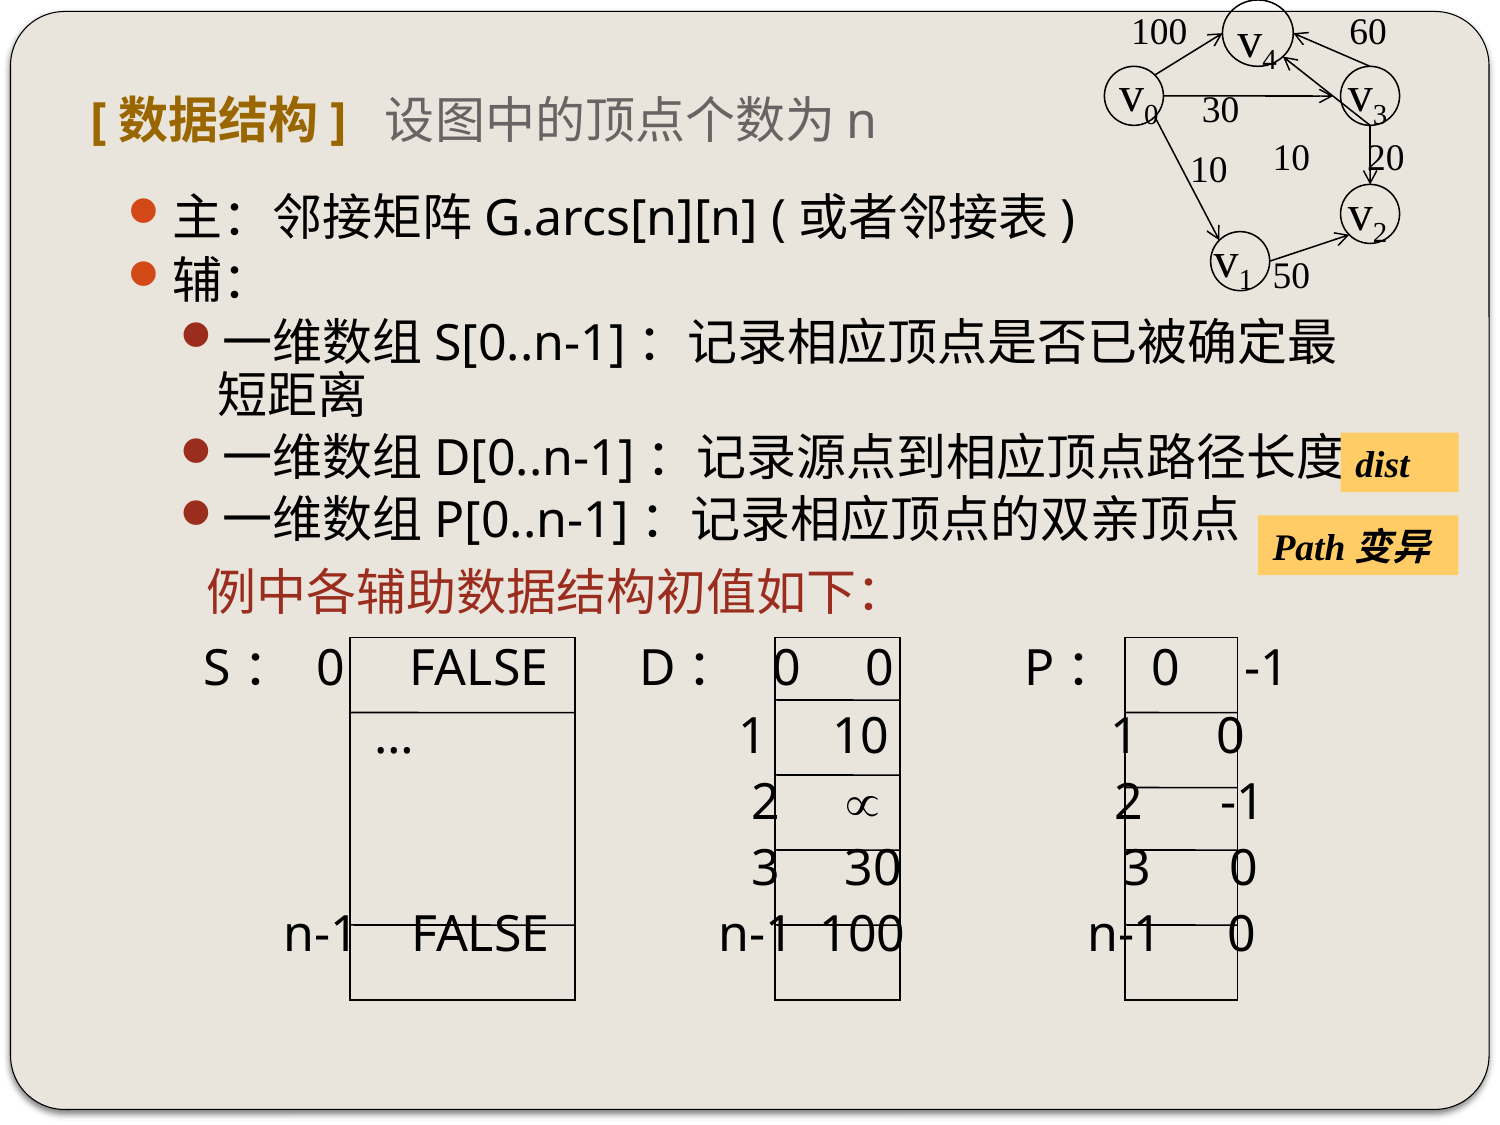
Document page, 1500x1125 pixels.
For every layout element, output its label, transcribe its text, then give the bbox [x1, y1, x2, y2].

text_box [1125, 637, 1238, 712]
text_box [349, 637, 575, 712]
title [数据结构] 设图中的顶点个数为n [75, 75, 1098, 163]
text_box [349, 713, 575, 1000]
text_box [1104, 0, 1448, 310]
text_box Path变异 [1257, 515, 1459, 576]
text_box [1125, 788, 1238, 1000]
text_box [1125, 713, 1238, 787]
text_box dist [1340, 432, 1459, 493]
list 主：邻接矩阵G.arcs[n][n] (或者邻接表) 辅： 一维数组S[0..n-1]：记录相应顶点是否已被确定最短距离 一维数组D[0..n-1]：记录源点到相应顶点路径长度 一维数组P[0..n-1]：记录相应顶点的双亲顶点 例中各辅助数据结构初值如下： S： 0 FALSE D： 0 0 P： 0 -1 … 1 10 1 0 2  2 -1 3 30 3 0 n-1 FALSE n-1 100 n-1 0 [112, 187, 1363, 1000]
text_box [774, 637, 900, 1000]
